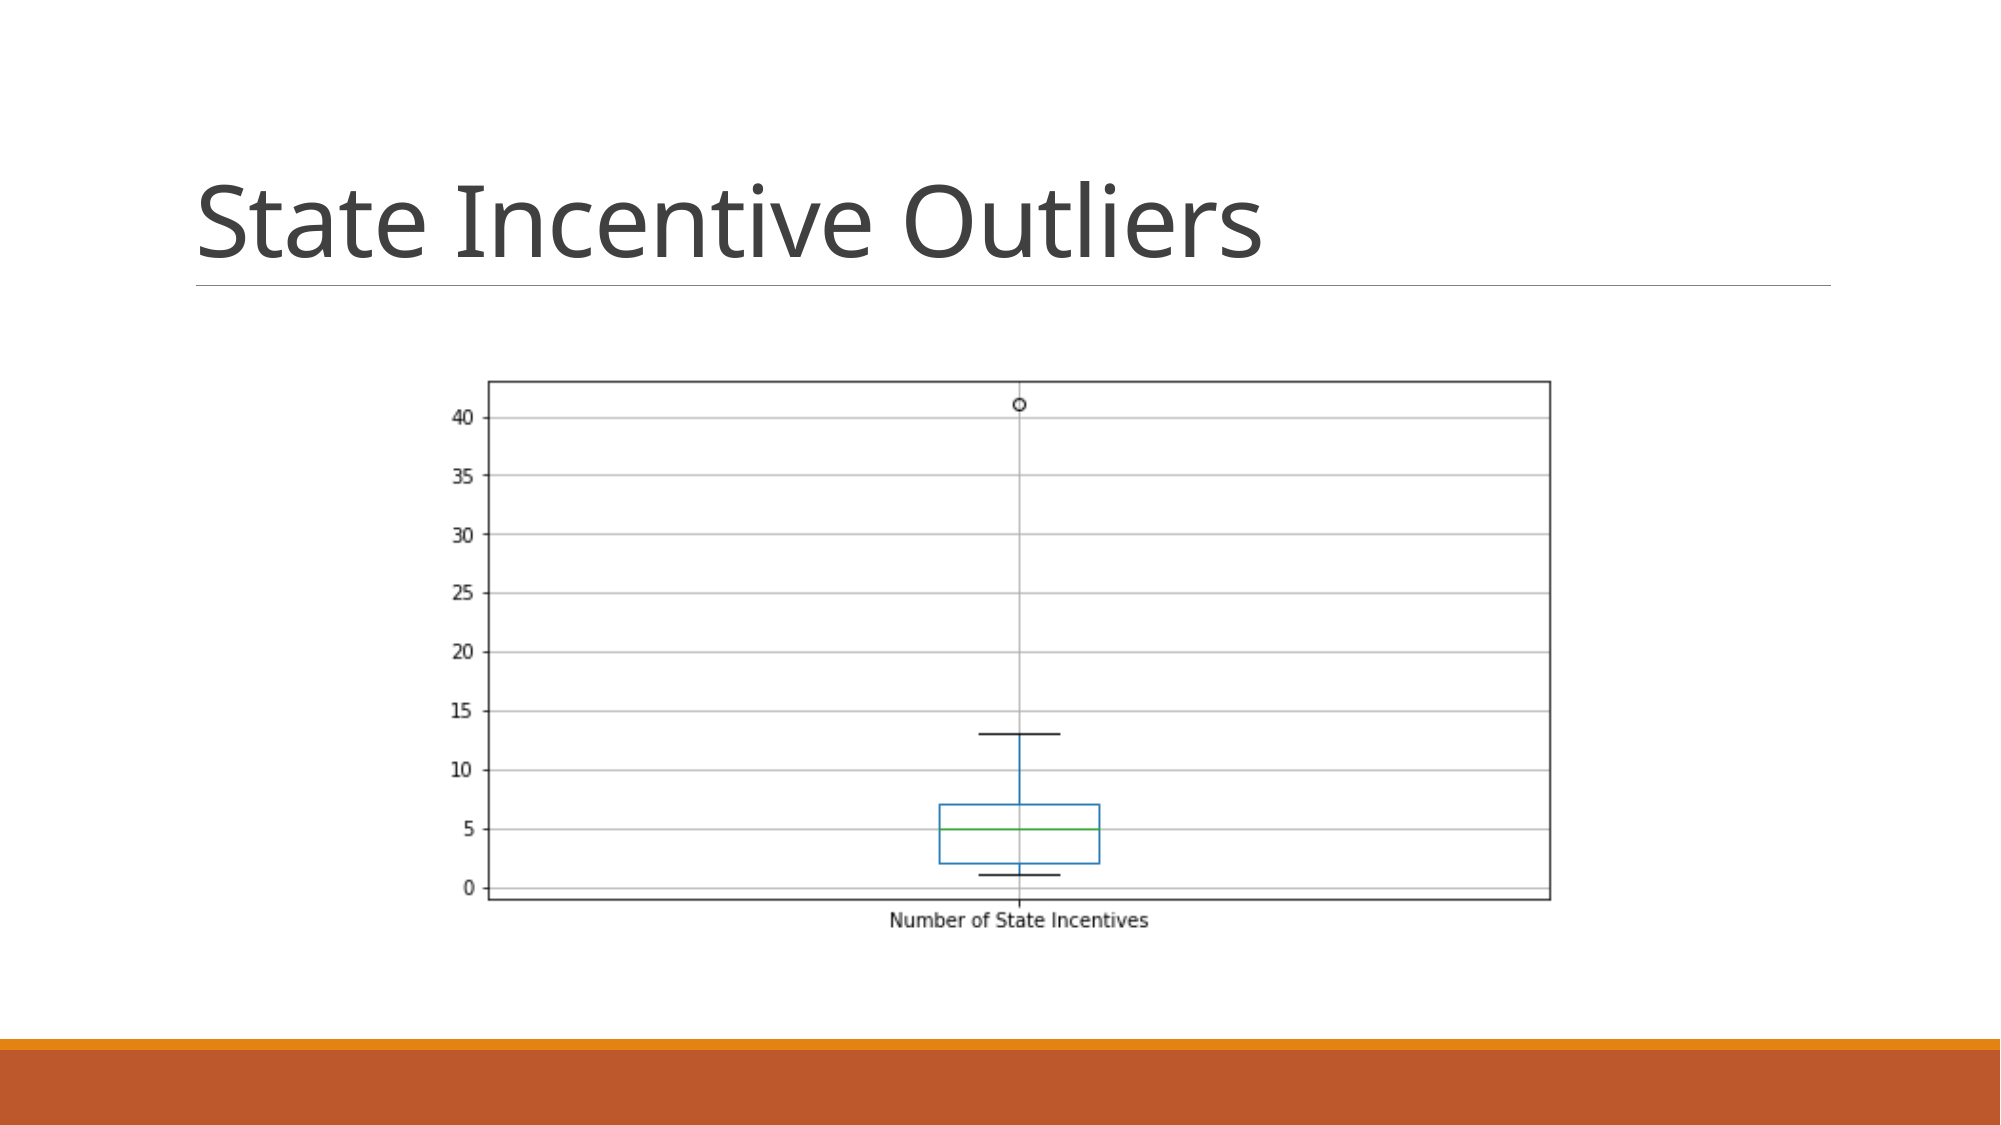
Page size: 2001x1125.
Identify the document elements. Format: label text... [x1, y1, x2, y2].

picture [436, 367, 1564, 945]
title State Incentive Outliers [180, 47, 1830, 285]
